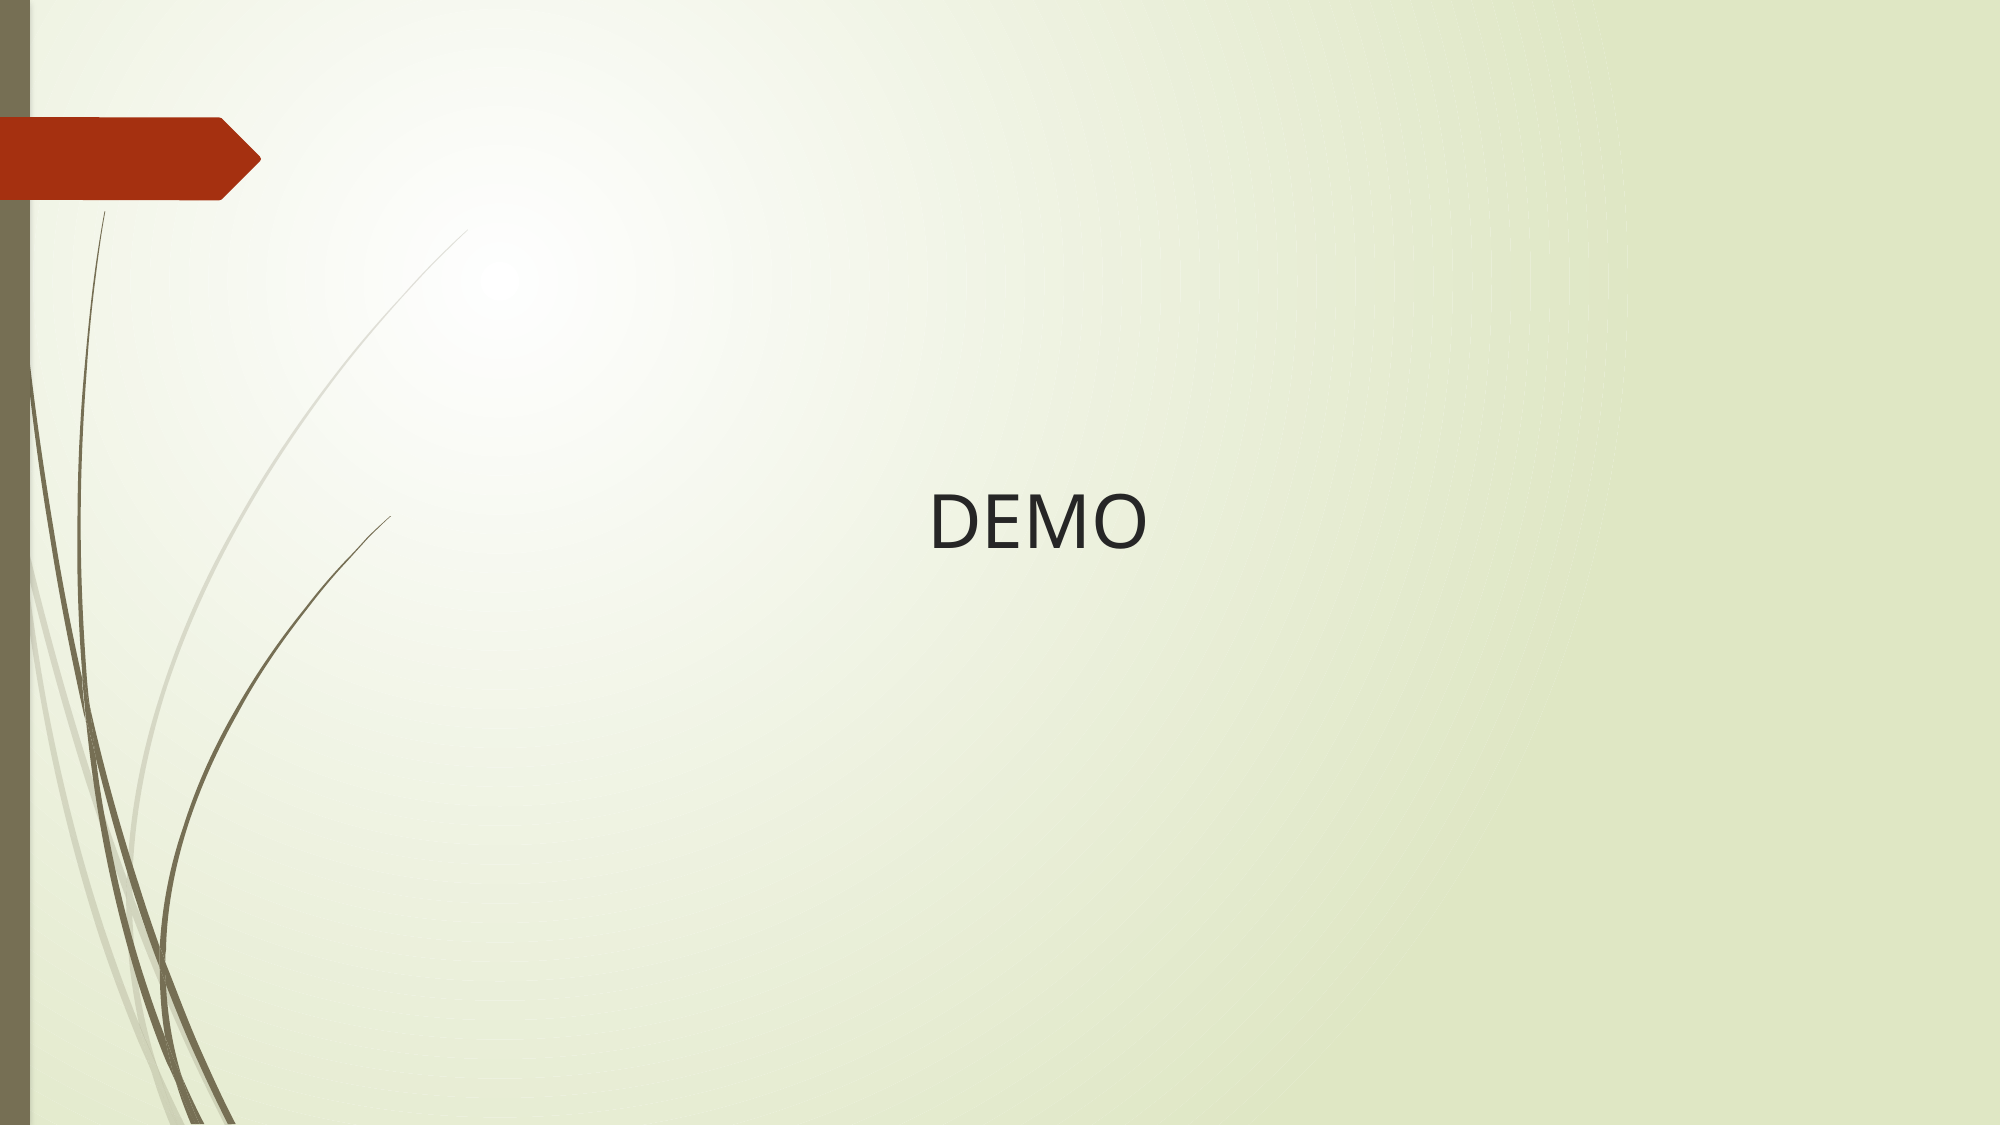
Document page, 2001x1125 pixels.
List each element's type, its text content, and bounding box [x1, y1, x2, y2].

title DEMO [274, 465, 1803, 571]
